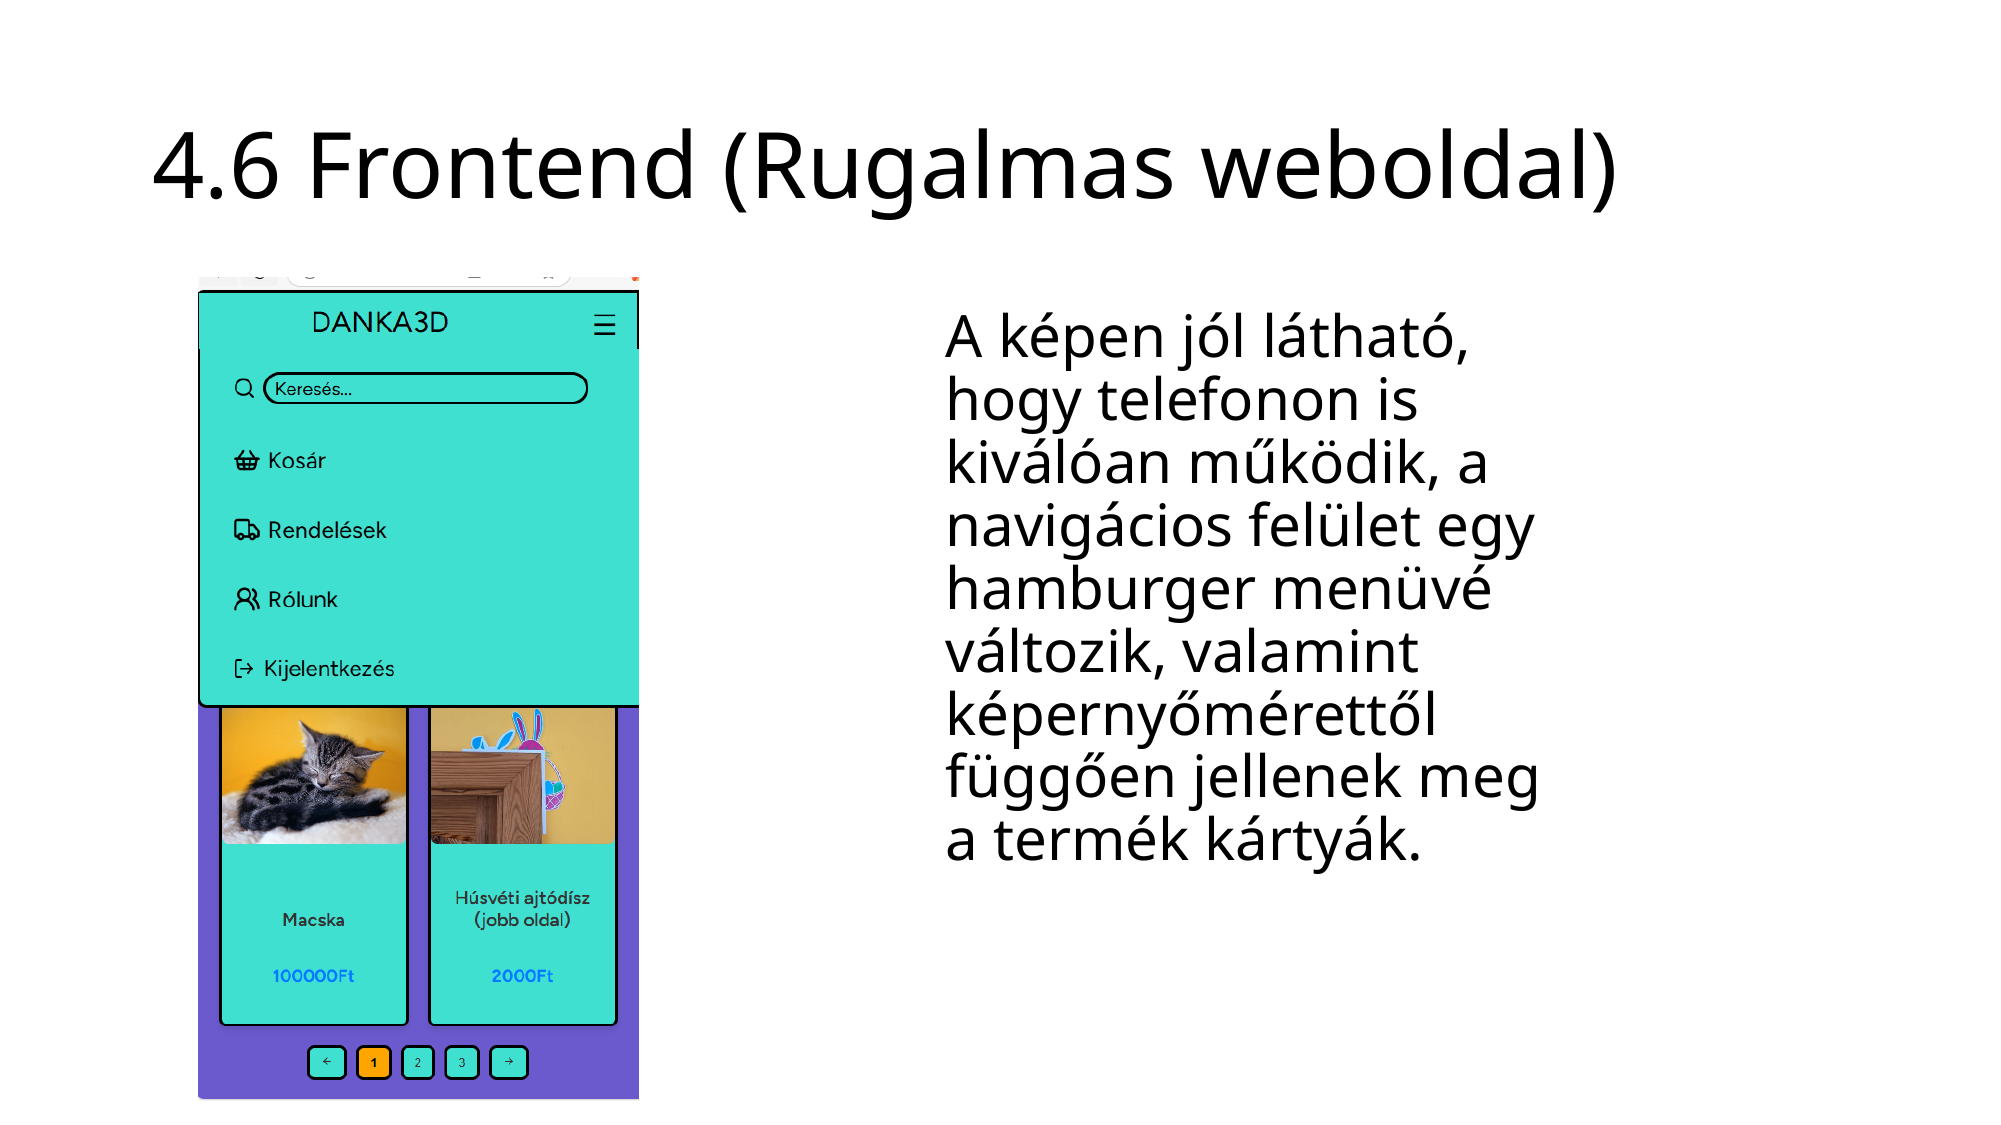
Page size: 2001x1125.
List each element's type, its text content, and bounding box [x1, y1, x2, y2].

title 4.6 Frontend (Rugalmas weboldal) [137, 59, 1863, 278]
picture [197, 276, 639, 1102]
list A képen jól látható, hogy telefonon is kiválóan működik, a navigácios felület egy hamburger menüvé változik, valamint képernyőmérettől függően jellenek meg a termék kártyák. [930, 299, 1588, 1014]
